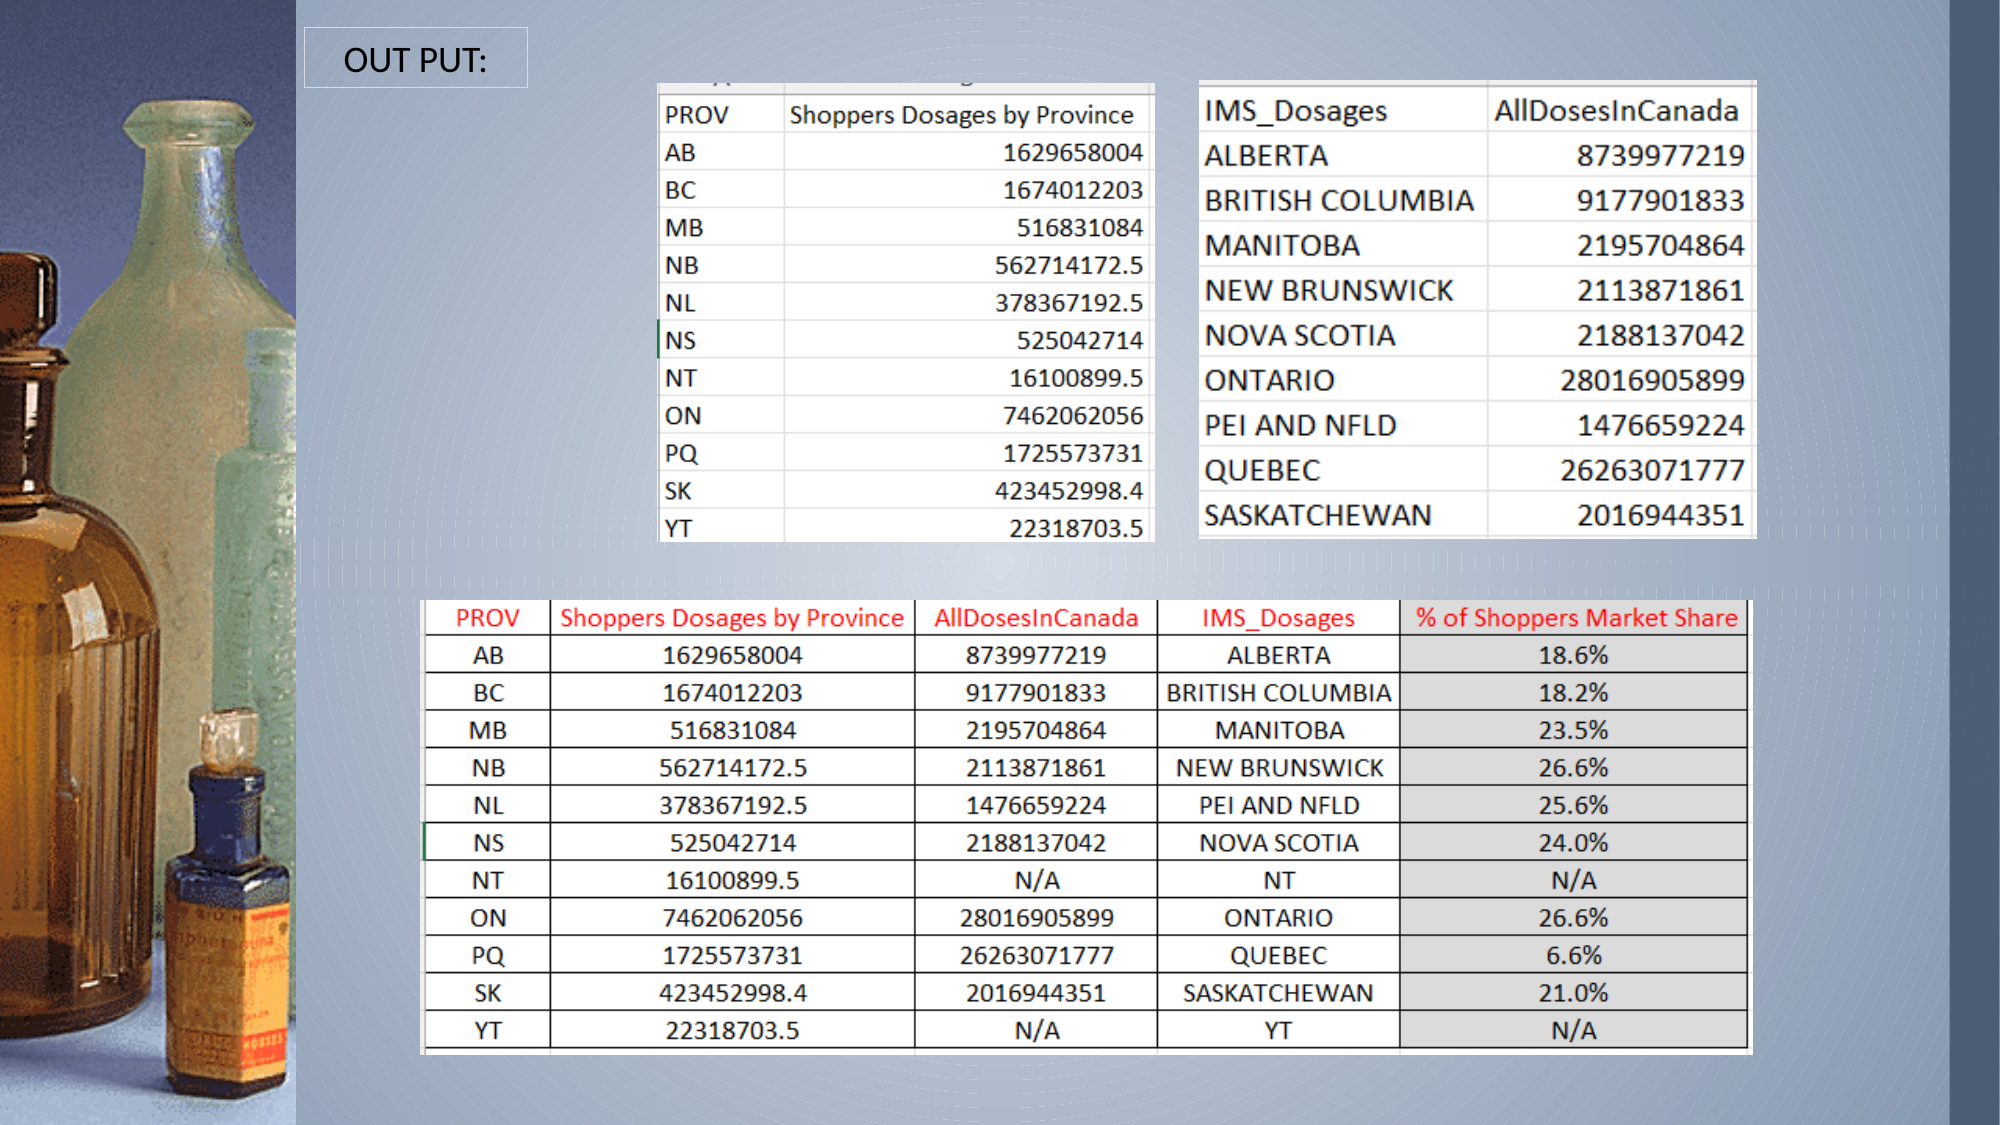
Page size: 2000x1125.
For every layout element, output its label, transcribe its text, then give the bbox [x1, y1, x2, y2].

picture [1199, 80, 1757, 539]
text_box OUT PUT: [304, 27, 528, 88]
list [420, 600, 1753, 1055]
picture [657, 83, 1155, 542]
picture [0, 0, 296, 1125]
